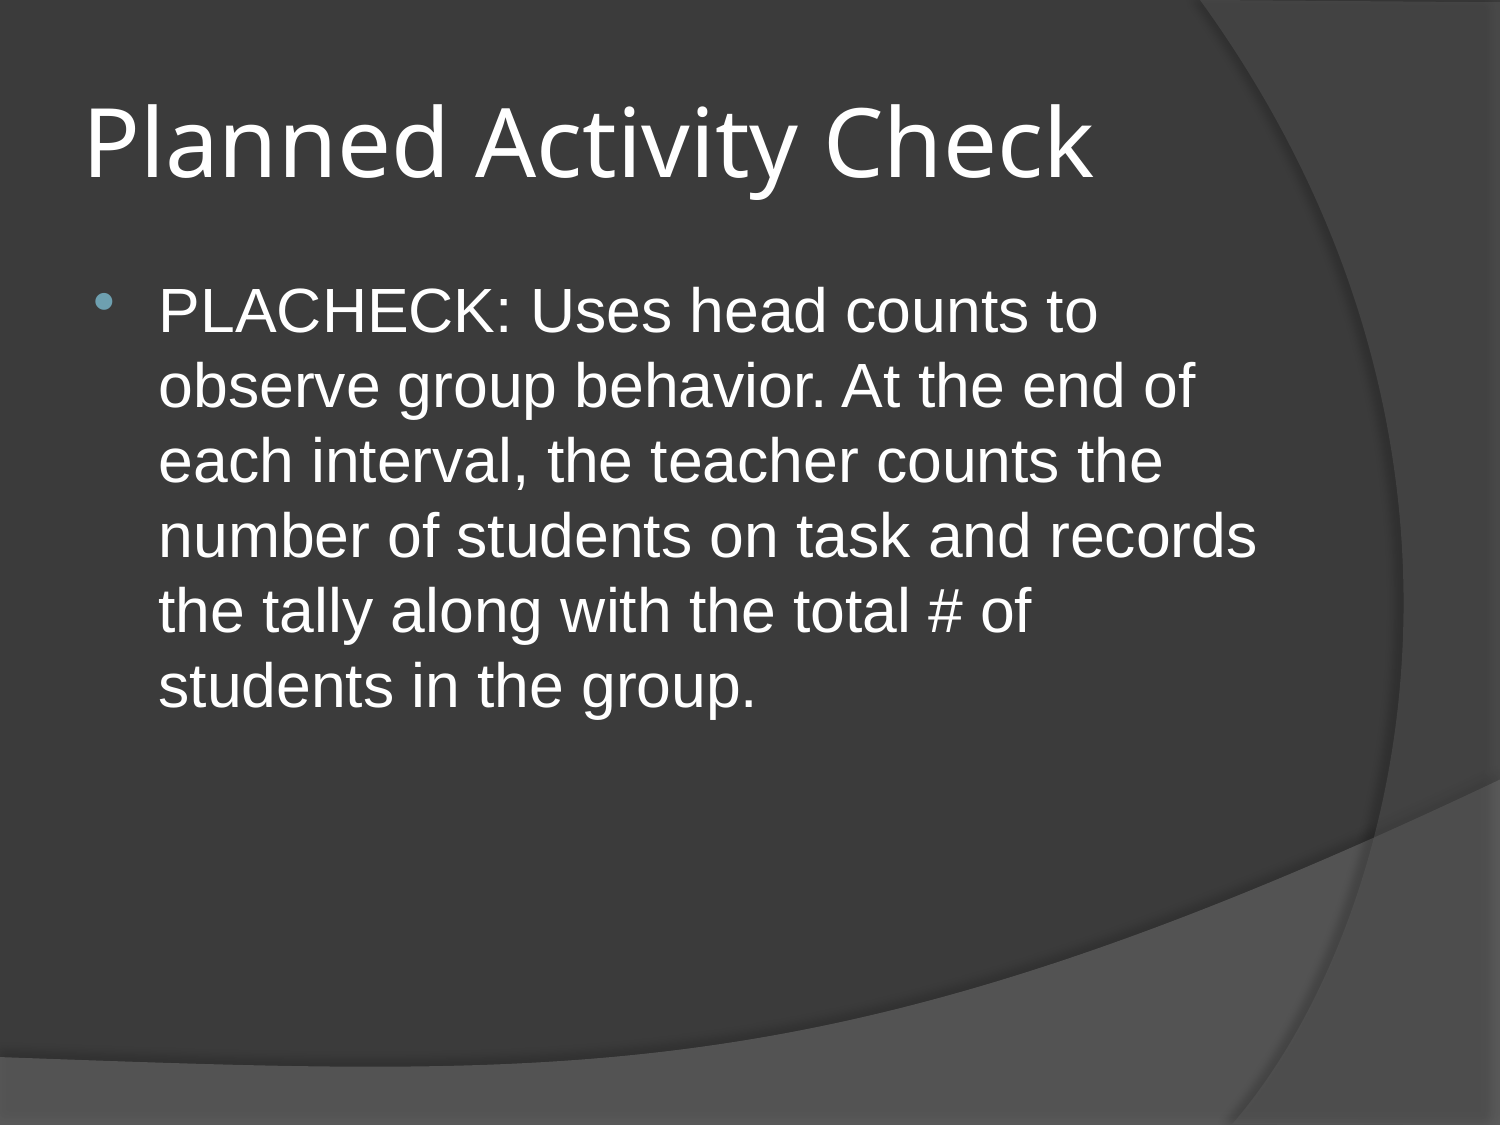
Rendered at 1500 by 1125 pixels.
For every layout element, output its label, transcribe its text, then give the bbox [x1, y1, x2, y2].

list PLACHECK: Uses head counts to observe group behavior. At the end of each interval, the teacher counts the number of students on task and records the tally along with the total # of students in the group. [75, 262, 1300, 1005]
title Planned Activity Check [75, 45, 1300, 233]
